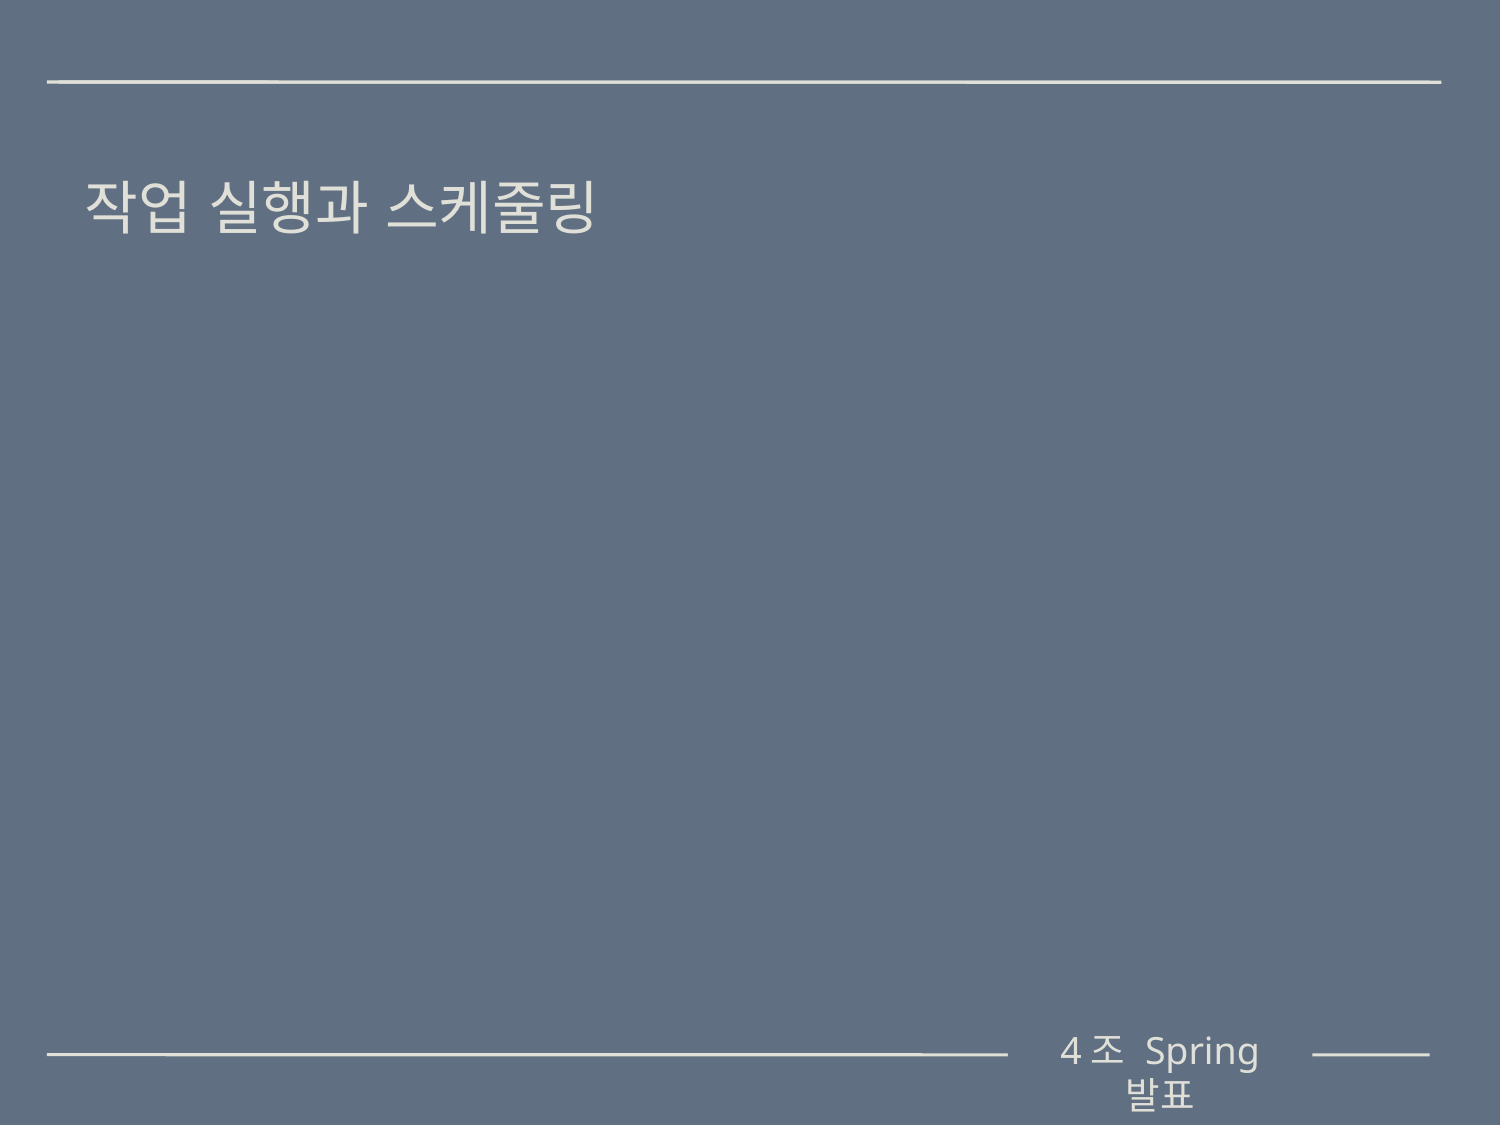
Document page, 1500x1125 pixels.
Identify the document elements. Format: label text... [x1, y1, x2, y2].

text_box 4조 Spring 발표 [1007, 1019, 1313, 1053]
text_box 4조 Spring 발표 [1007, 1064, 1313, 1125]
text_box 작업 실행과 스케줄링 [70, 164, 727, 249]
